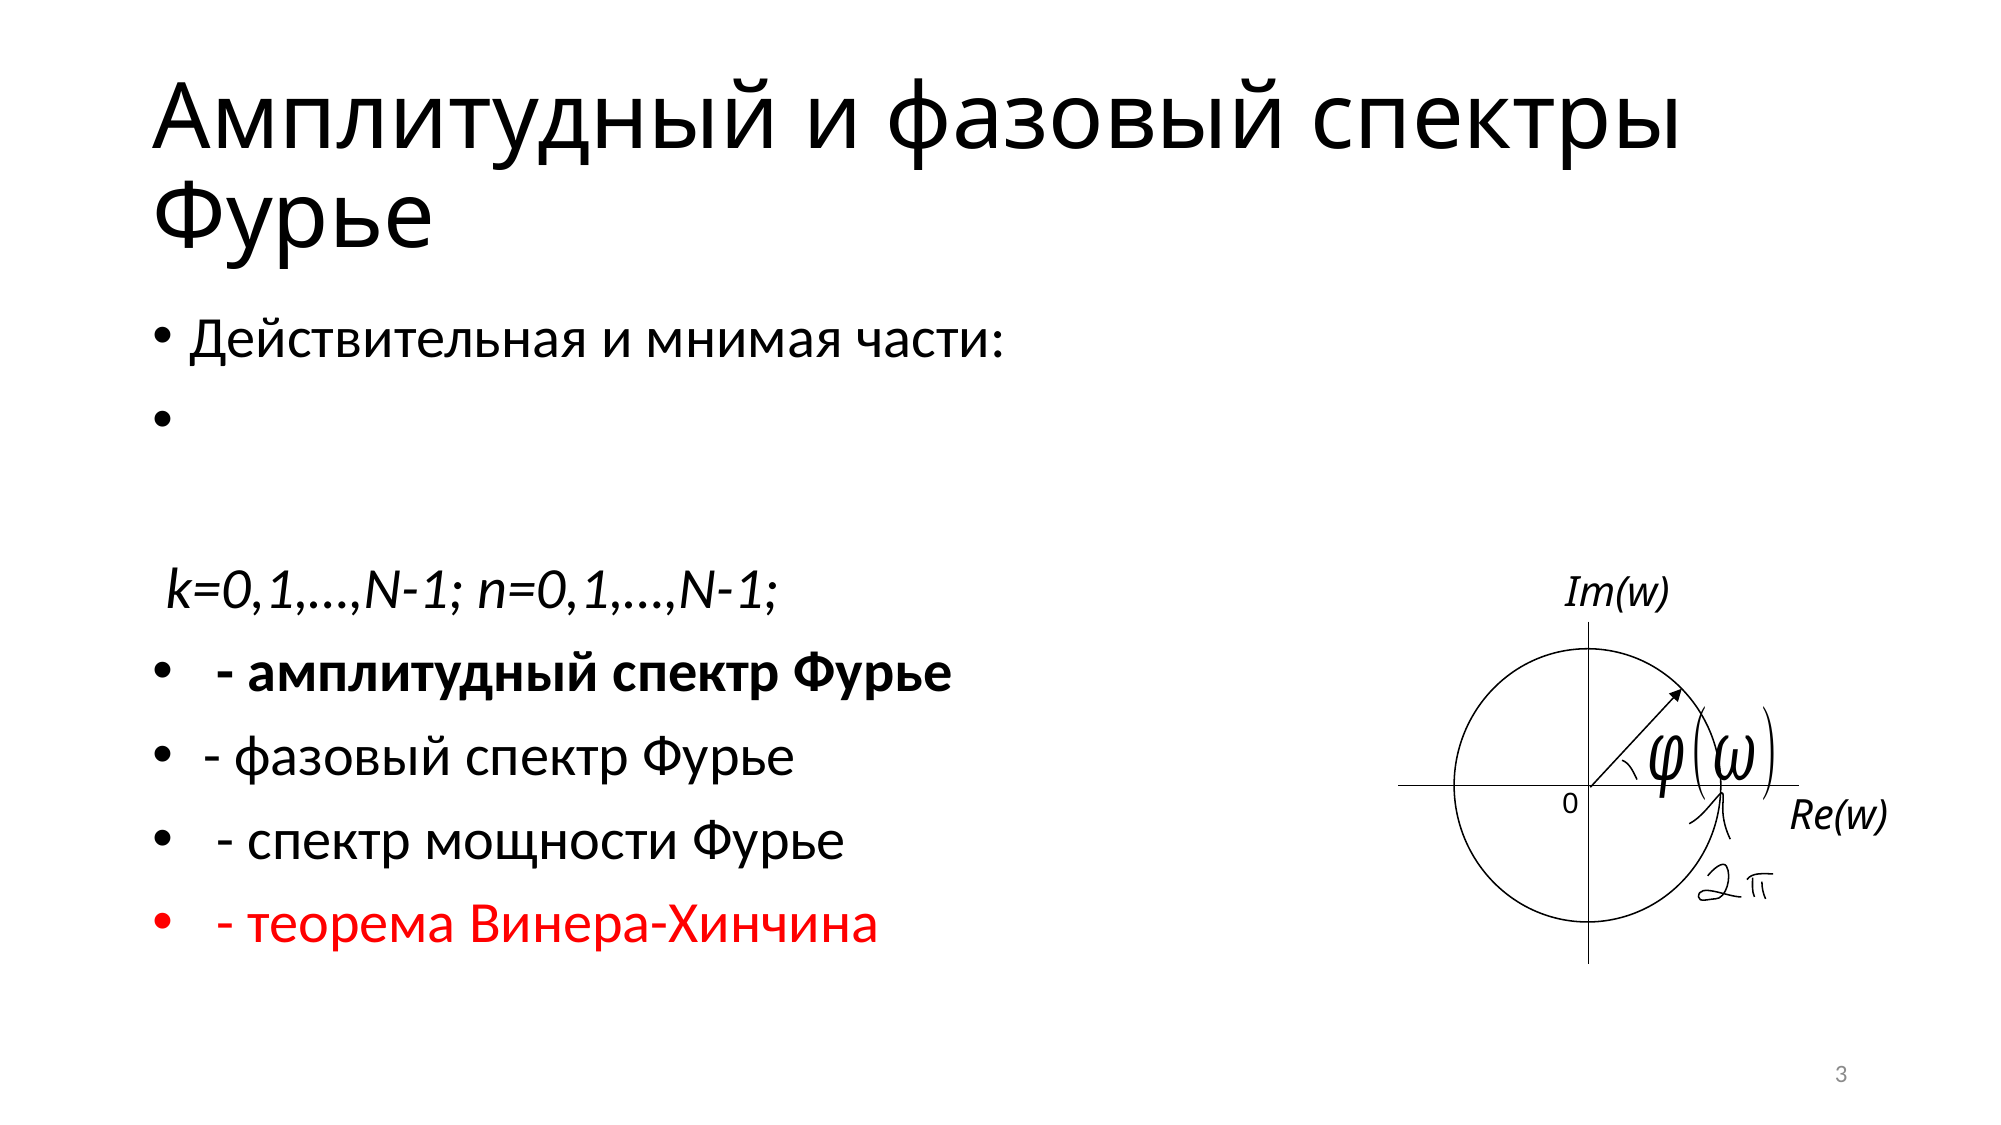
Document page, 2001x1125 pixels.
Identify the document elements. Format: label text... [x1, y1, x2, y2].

slide_number 3 [1412, 1042, 1863, 1103]
title Амплитудный и фазовый спектры Фурье [137, 59, 1863, 278]
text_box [1398, 542, 1922, 965]
